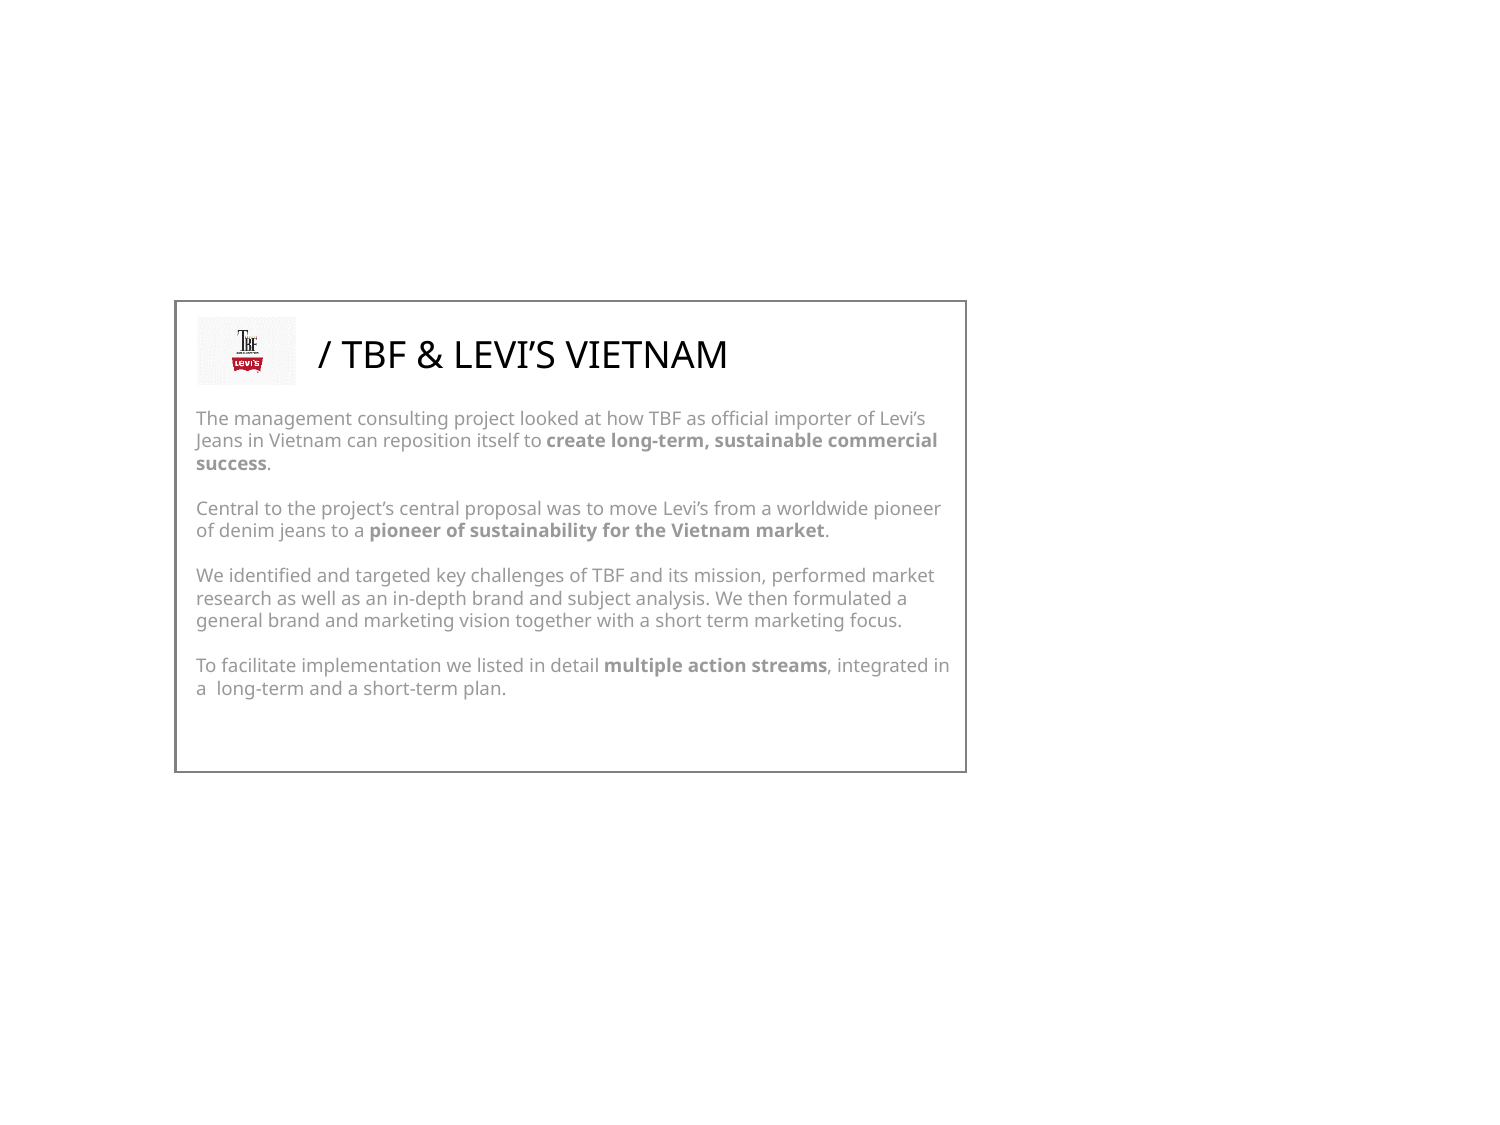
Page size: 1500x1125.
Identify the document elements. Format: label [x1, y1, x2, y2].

text_box [175, 300, 966, 772]
